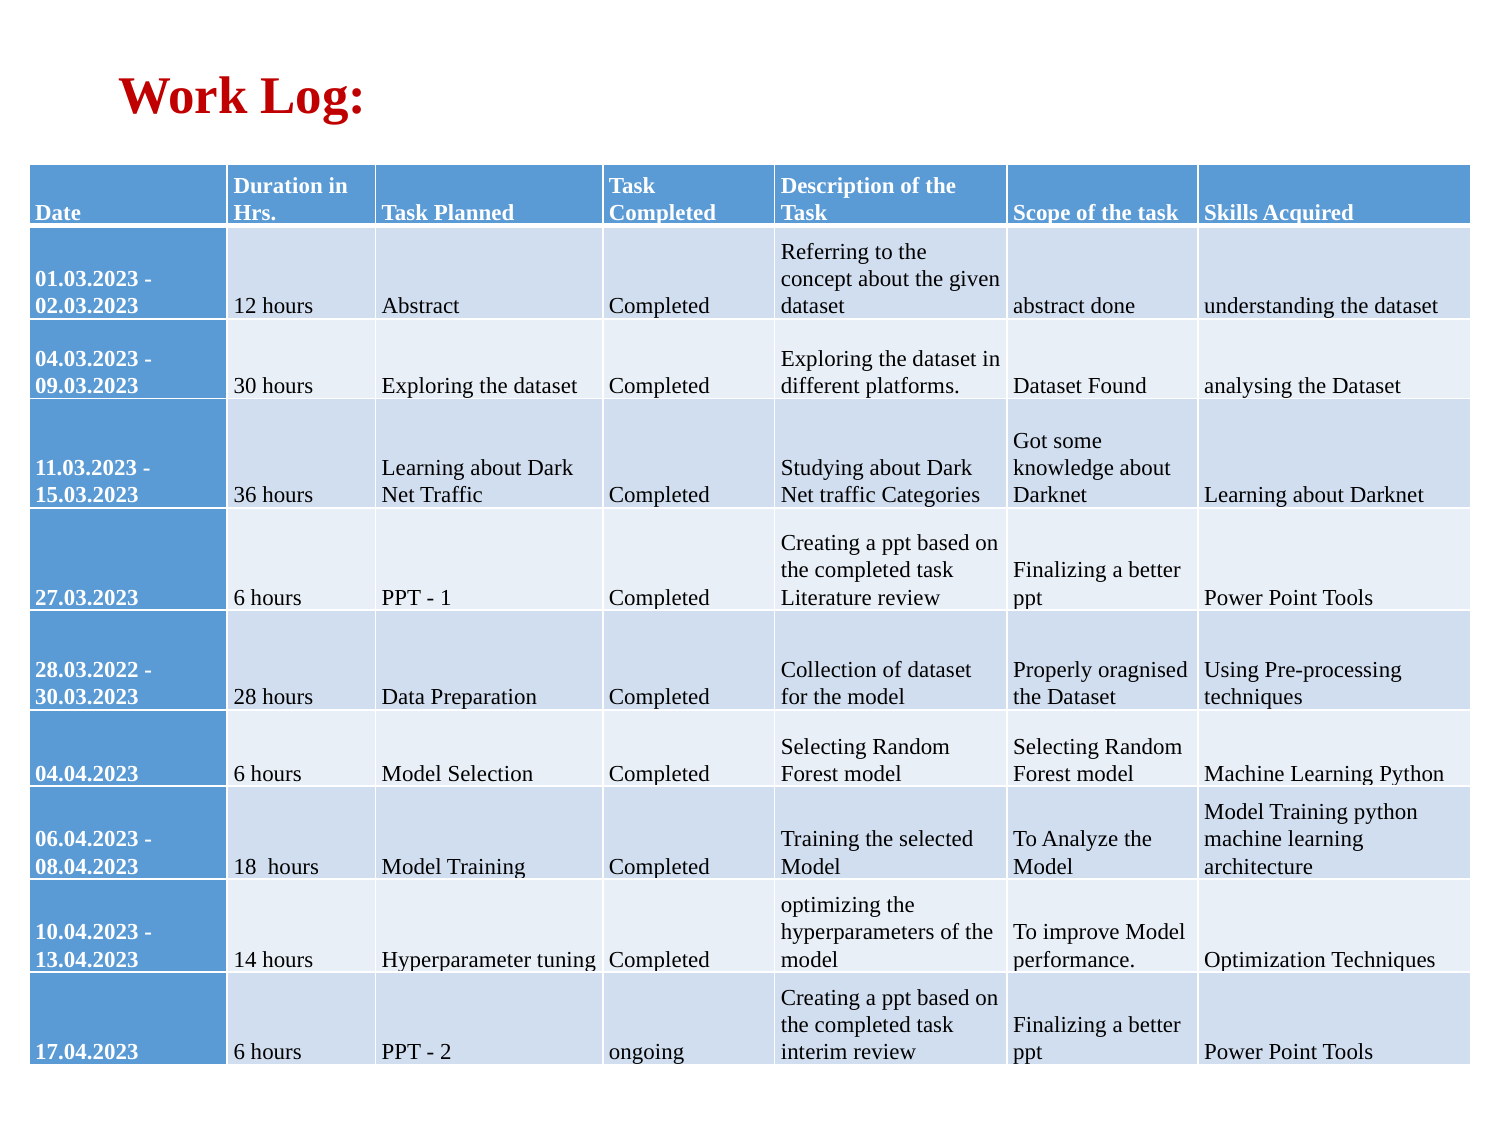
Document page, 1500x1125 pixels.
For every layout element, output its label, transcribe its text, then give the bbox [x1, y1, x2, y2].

table_header Task Completed [604, 165, 774, 223]
table_cell Model Training [376, 787, 602, 878]
table_cell Completed [604, 399, 774, 507]
table_cell To improve Model performance. [1008, 880, 1197, 971]
table_cell Creating a ppt based on the completed task Literature review [775, 509, 1006, 609]
table_cell Dataset Found [1008, 320, 1197, 398]
table_cell Power Point Tools [1199, 509, 1470, 609]
table_cell Learning about Darknet [1199, 399, 1470, 507]
table_cell Data Preparation [376, 611, 602, 709]
table_cell Completed [604, 320, 774, 398]
table_cell Got some knowledge about Darknet [1008, 399, 1197, 507]
table_cell 18 hours [228, 787, 375, 878]
table_cell 28.03.2022 - 30.03.2023 [30, 611, 226, 709]
table_cell 12 hours [228, 228, 375, 318]
table_header Task Planned [376, 165, 602, 223]
table_cell To Analyze the Model [1008, 787, 1197, 878]
table_cell 04.03.2023 - 09.03.2023 [30, 320, 226, 398]
table_cell Referring to the concept about the given dataset [775, 228, 1006, 318]
table_cell ongoing [604, 973, 774, 1064]
table_cell 04.04.2023 [30, 711, 226, 785]
table_cell 36 hours [228, 399, 375, 507]
table_cell Finalizing a better ppt [1008, 509, 1197, 609]
table_cell Completed [604, 228, 774, 318]
table_cell 27.03.2023 [30, 509, 226, 609]
table_cell Training the selected Model [775, 787, 1006, 878]
table_cell Power Point Tools [1199, 973, 1470, 1064]
table_header Date [30, 165, 226, 223]
title Work Log: [103, 59, 507, 133]
table_cell 6 hours [228, 973, 375, 1064]
table_header Duration in Hrs. [228, 165, 375, 223]
table_header Description of the Task [775, 165, 1006, 223]
table_cell PPT - 1 [376, 509, 602, 609]
table_cell 10.04.2023 - 13.04.2023 [30, 880, 226, 971]
table_cell Exploring the dataset [376, 320, 602, 398]
table_header Scope of the task [1008, 165, 1197, 223]
table_cell Exploring the dataset in different platforms. [775, 320, 1006, 398]
table_cell 6 hours [228, 711, 375, 785]
table_cell 11.03.2023 - 15.03.2023 [30, 399, 226, 507]
table_cell Completed [604, 787, 774, 878]
table_header Skills Acquired [1199, 165, 1470, 223]
table_cell Completed [604, 711, 774, 785]
table_cell 01.03.2023 - 02.03.2023 [30, 228, 226, 318]
table_cell abstract done [1008, 228, 1197, 318]
table_cell Using Pre-processing techniques [1199, 611, 1470, 709]
table_cell optimizing the hyperparameters of the model [775, 880, 1006, 971]
table_cell Completed [604, 611, 774, 709]
table_cell 14 hours [228, 880, 375, 971]
table_cell 06.04.2023 - 08.04.2023 [30, 787, 226, 878]
table_cell Selecting Random Forest model [1008, 711, 1197, 785]
table_cell Finalizing a better ppt [1008, 973, 1197, 1064]
table_cell Properly oragnised the Dataset [1008, 611, 1197, 709]
table_cell Selecting Random Forest model [775, 711, 1006, 785]
table_cell Hyperparameter tuning [376, 880, 602, 971]
table_cell understanding the dataset [1199, 228, 1470, 318]
table_cell 28 hours [228, 611, 375, 709]
table_cell Abstract [376, 228, 602, 318]
table_cell 17.04.2023 [30, 973, 226, 1064]
table_cell Completed [604, 880, 774, 971]
table_cell Learning about Dark Net Traffic [376, 399, 602, 507]
table_cell Machine Learning Python [1199, 711, 1470, 785]
table_cell Studying about Dark Net traffic Categories [775, 399, 1006, 507]
table_cell PPT - 2 [376, 973, 602, 1064]
table_cell Model Training python machine learning architecture [1199, 787, 1470, 878]
table_cell Optimization Techniques [1199, 880, 1470, 971]
table_cell 6 hours [228, 509, 375, 609]
table_cell Creating a ppt based on the completed task interim review [775, 973, 1006, 1064]
table_cell Collection of dataset for the model [775, 611, 1006, 709]
table_cell analysing the Dataset [1199, 320, 1470, 398]
table_cell Completed [604, 509, 774, 609]
table_cell Model Selection [376, 711, 602, 785]
table_cell 30 hours [228, 320, 375, 398]
